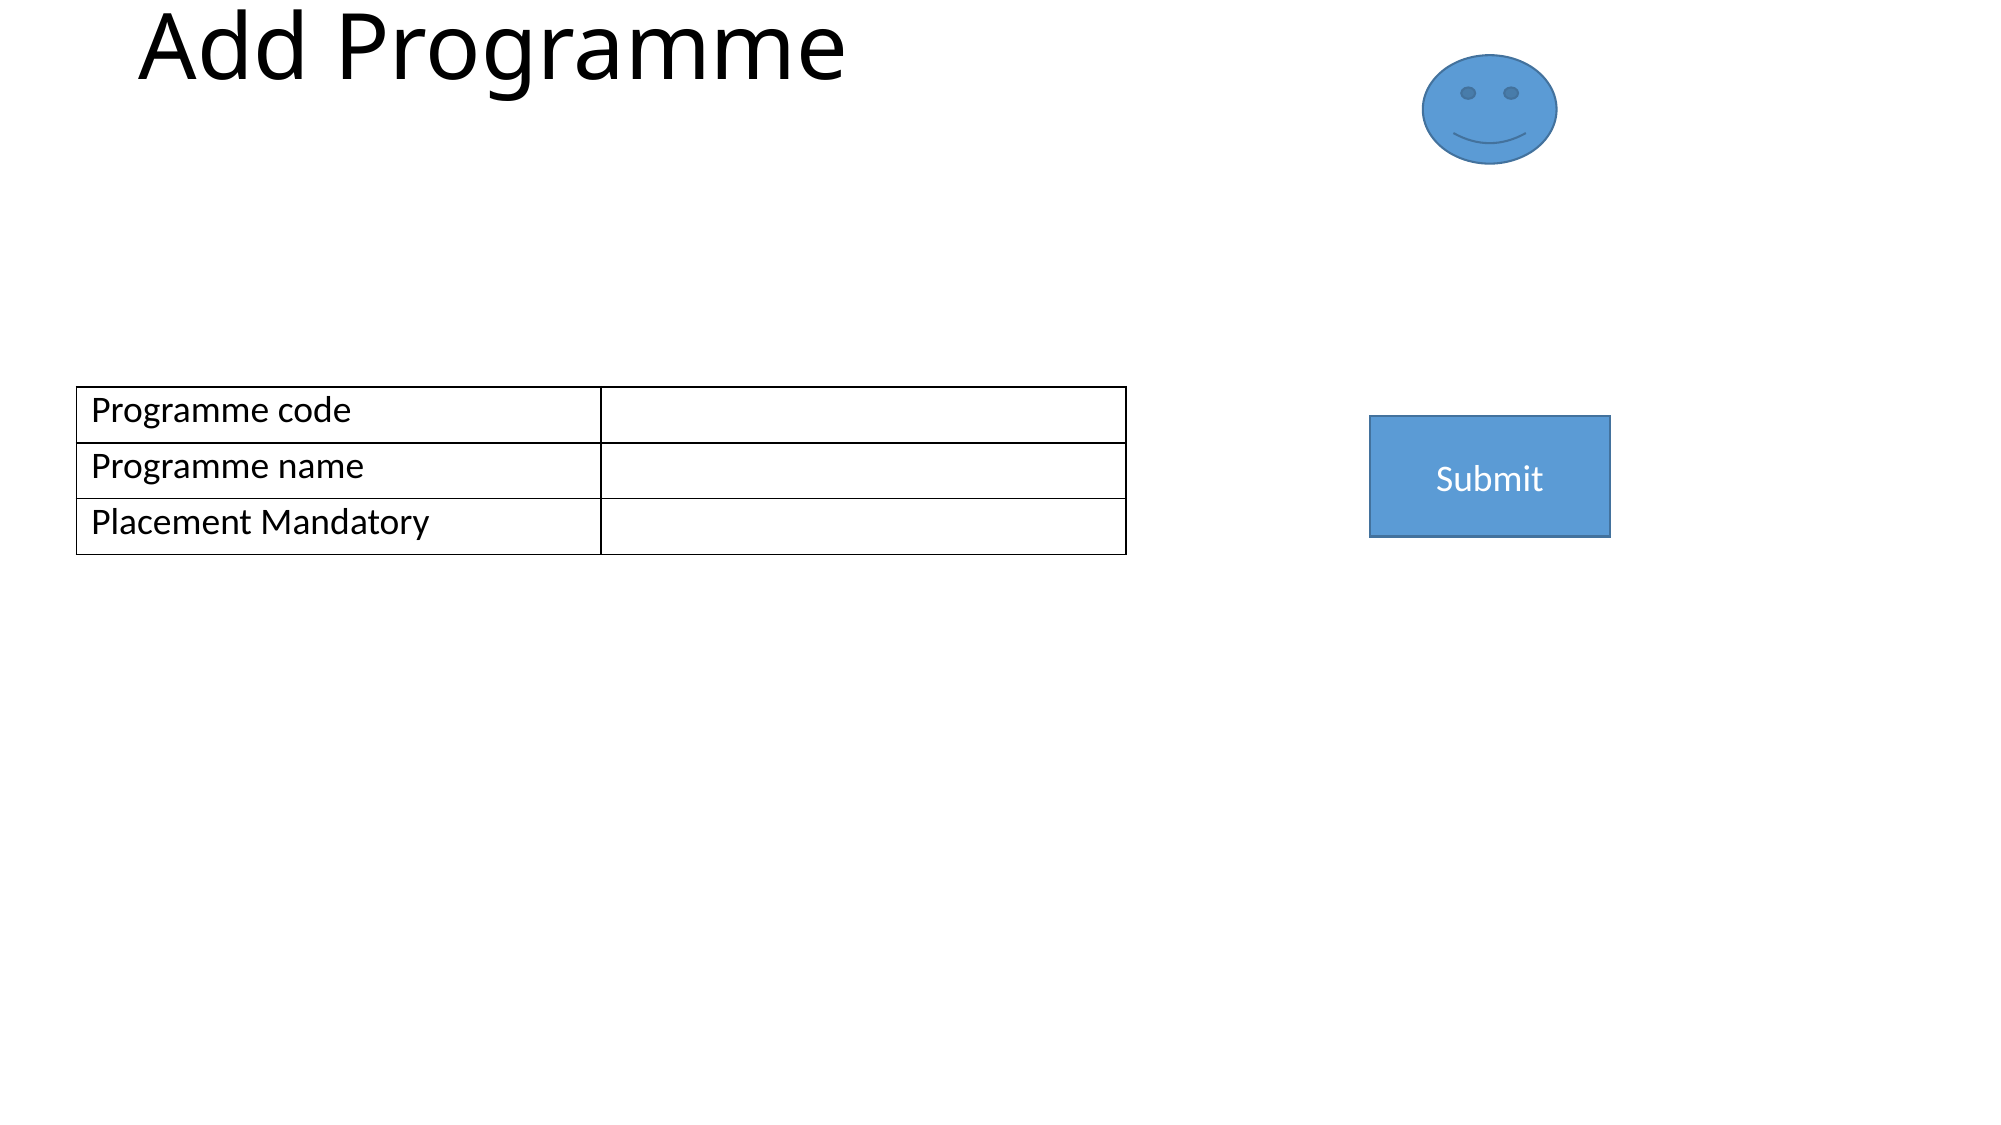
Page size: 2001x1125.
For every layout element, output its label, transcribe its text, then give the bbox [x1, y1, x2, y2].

title Add Programme [123, 0, 1849, 159]
text_box Submit [1369, 415, 1611, 538]
text_box [1421, 54, 1558, 165]
table_cell [602, 499, 1125, 554]
table_header Programme code [77, 388, 600, 442]
table_cell [602, 444, 1125, 498]
table_cell Placement Mandatory [77, 499, 600, 554]
table_header [602, 388, 1125, 442]
table_cell Programme name [77, 444, 600, 498]
